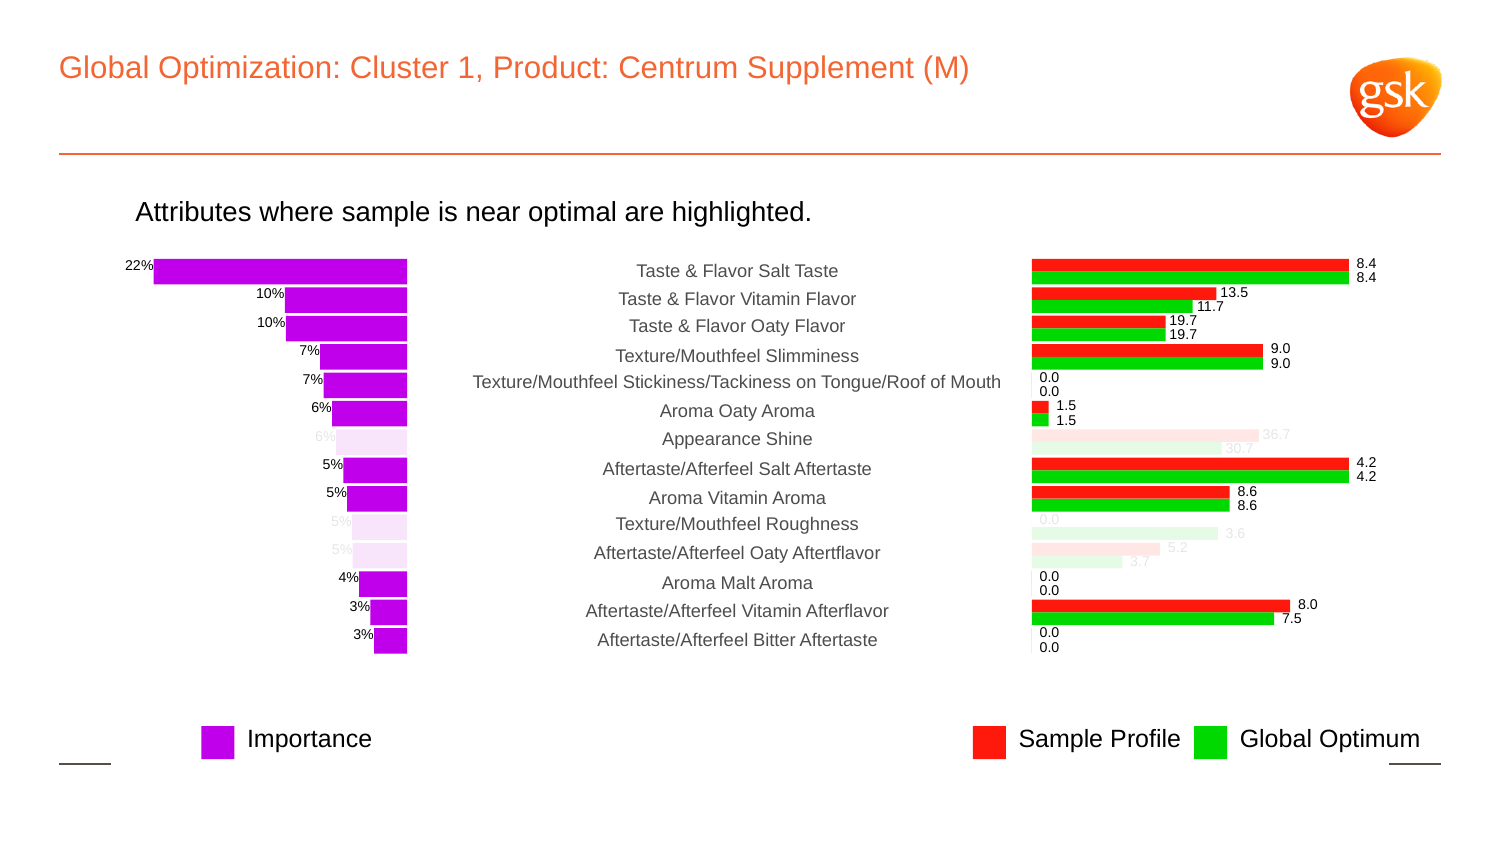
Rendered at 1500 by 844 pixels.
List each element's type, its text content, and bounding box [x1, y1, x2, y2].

title Global Optimization: Cluster 1, Product: Centrum Supplement (M) [58, 47, 1302, 86]
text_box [112, 194, 1388, 796]
picture [1333, 38, 1457, 157]
